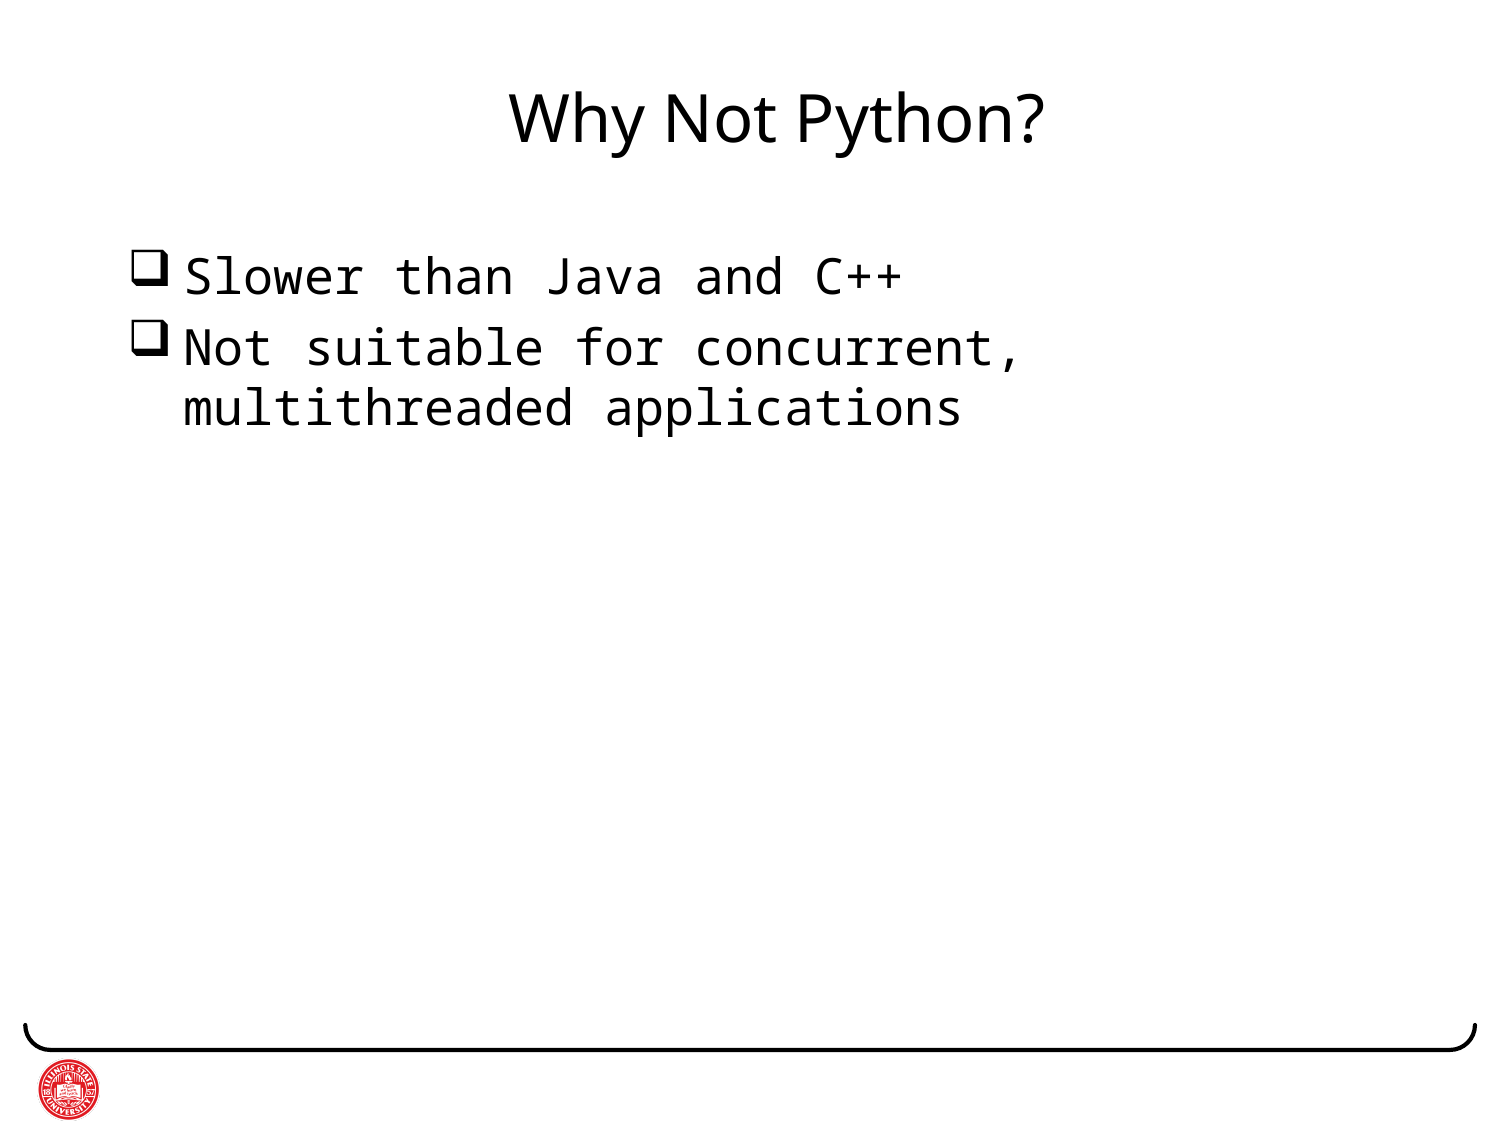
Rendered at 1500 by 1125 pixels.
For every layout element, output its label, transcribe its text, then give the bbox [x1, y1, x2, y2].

title Why Not Python? [130, 33, 1424, 198]
list Slower than Java and C++ Not suitable for concurrent, multithreaded applications [112, 237, 1388, 1025]
picture [37, 1058, 100, 1121]
text_box [128, 210, 1422, 374]
